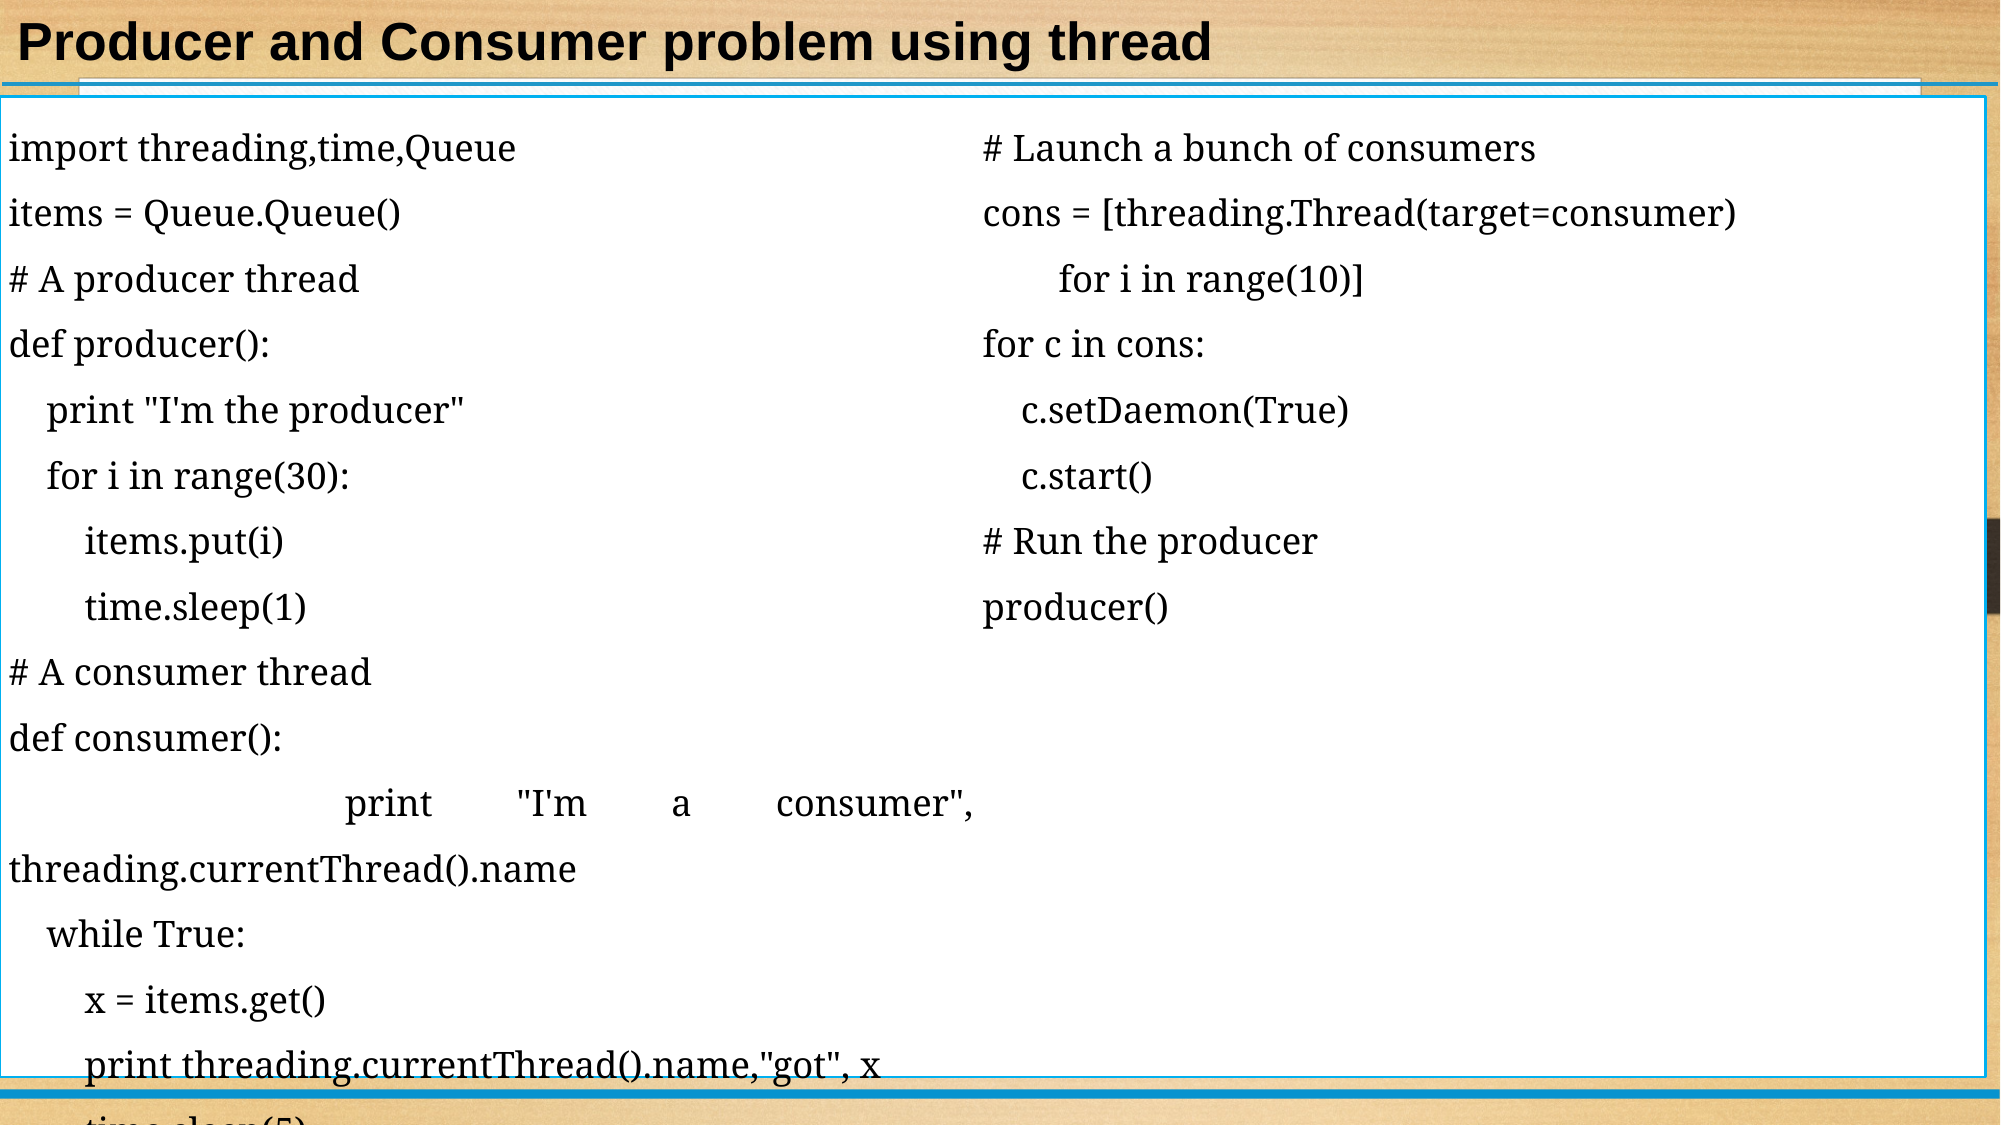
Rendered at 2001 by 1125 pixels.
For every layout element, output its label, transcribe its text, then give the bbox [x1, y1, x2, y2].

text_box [0, 95, 1986, 1098]
picture [0, 0, 2001, 1125]
text_box [0, 1089, 2000, 1099]
text_box Producer and Consumer problem using thread [14, 7, 1293, 72]
